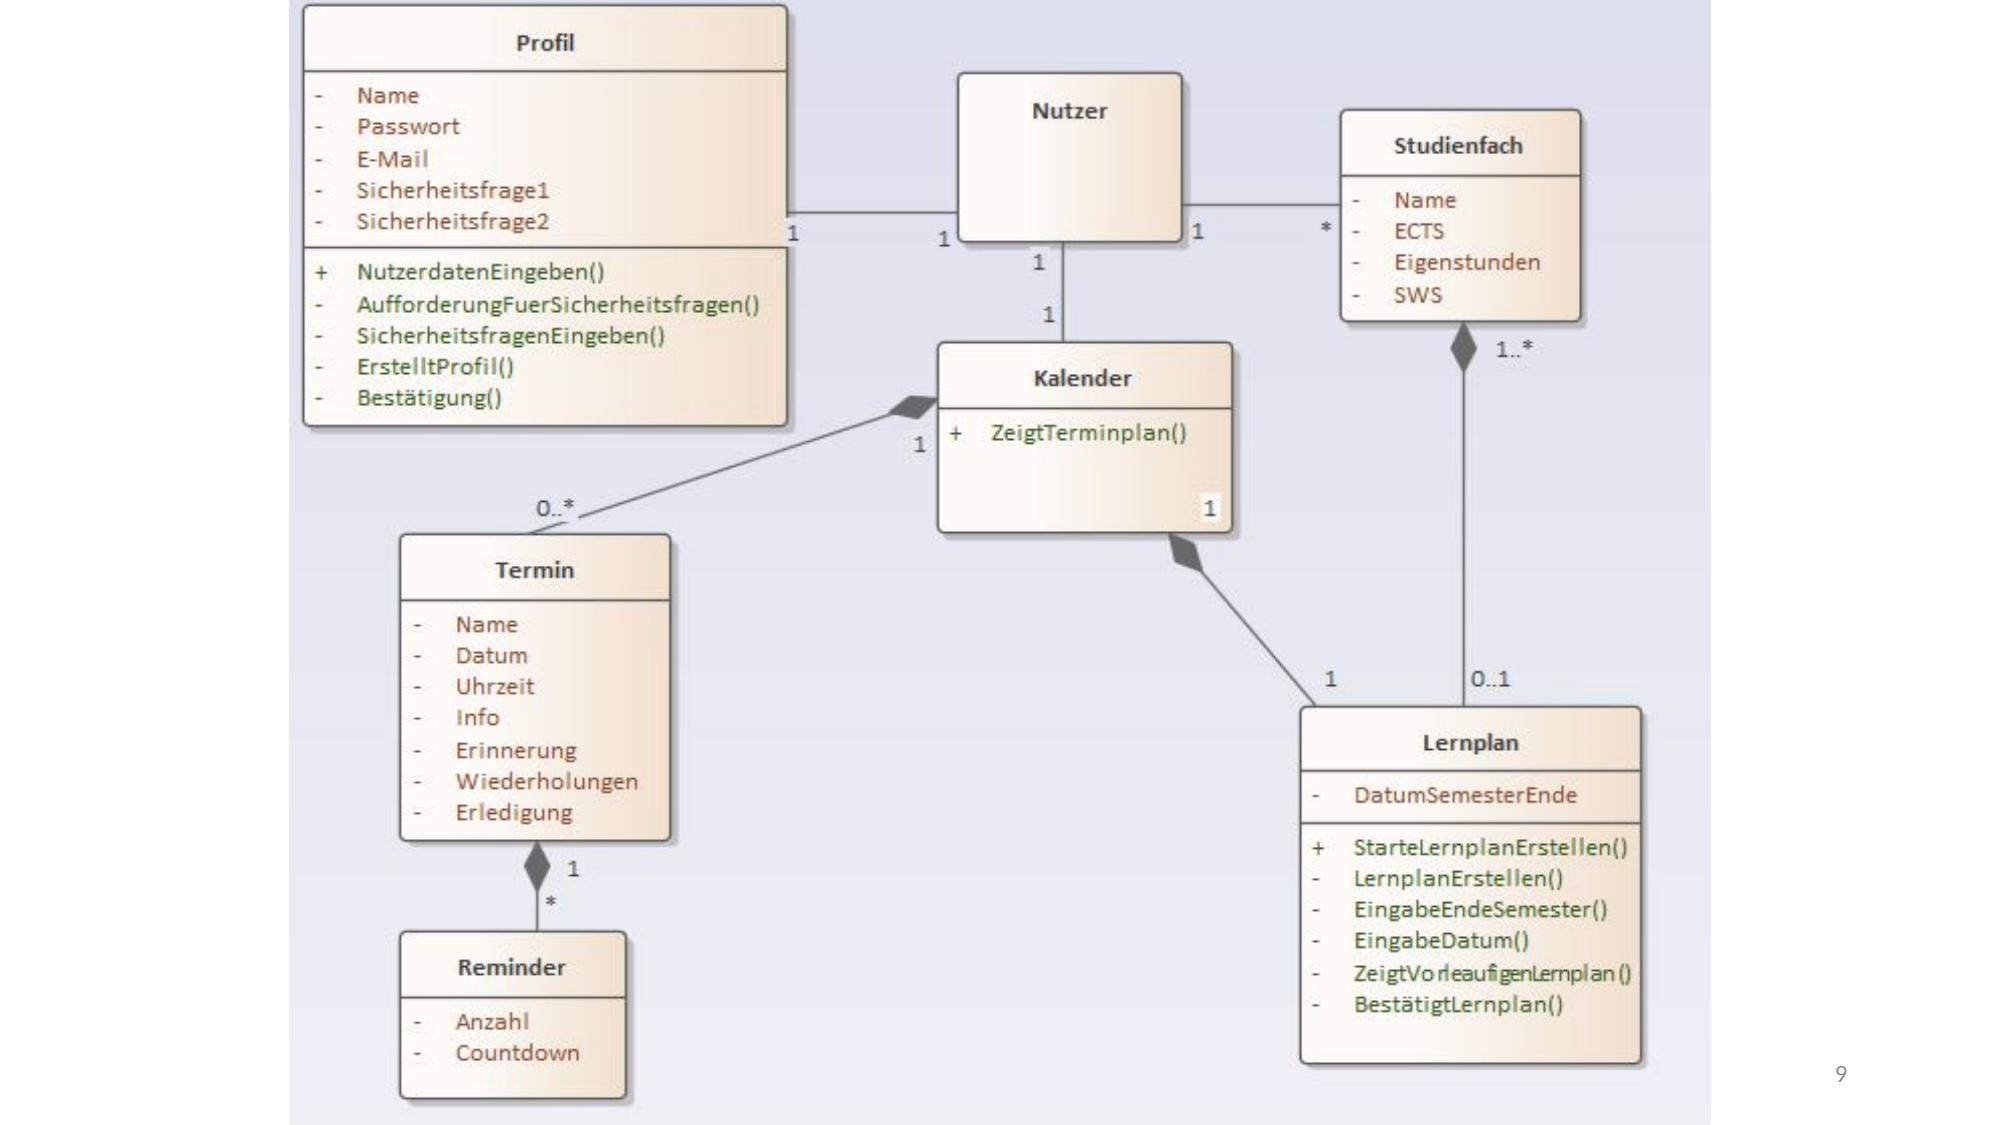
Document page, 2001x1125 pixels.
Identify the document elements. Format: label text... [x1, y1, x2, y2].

slide_number 9 [1711, 1042, 1863, 1103]
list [289, 0, 1711, 1125]
